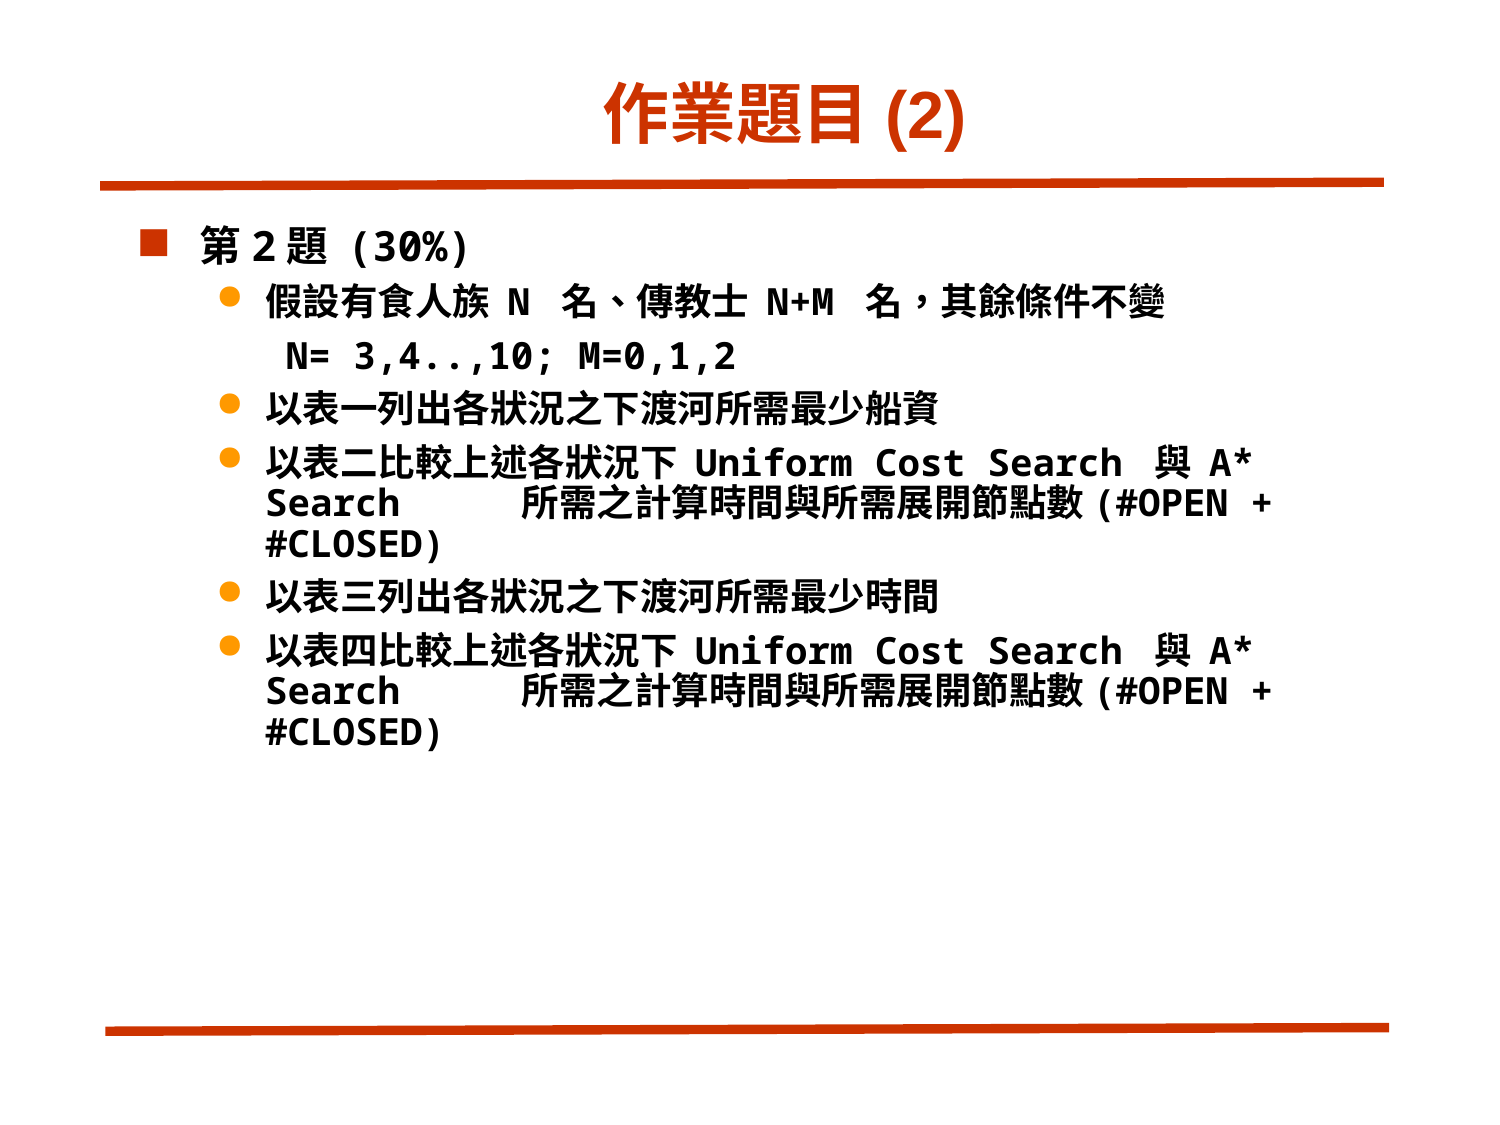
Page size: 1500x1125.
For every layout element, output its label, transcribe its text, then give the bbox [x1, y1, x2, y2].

title 作業題目(2) [122, 59, 1448, 160]
list 第2題 (30%) 假設有食人族 N 名、傳教士 N+M 名，其餘條件不變 N= 3,4..,10; M=0,1,2 以表一列出各狀況之下渡河所需最少船資 以表二比較上述各狀況下 Uniform Cost Search 與 A* Search 所需之計算時間與所需展開節點數(#OPEN + #CLOSED) 以表三列出各狀況之下渡河所需最少時間 以表四比較上述各狀況下 Uniform Cost Search 與 A* Search 所需之計算時間與所需展開節點數(#OPEN + #CLOSED) [128, 217, 1338, 1023]
